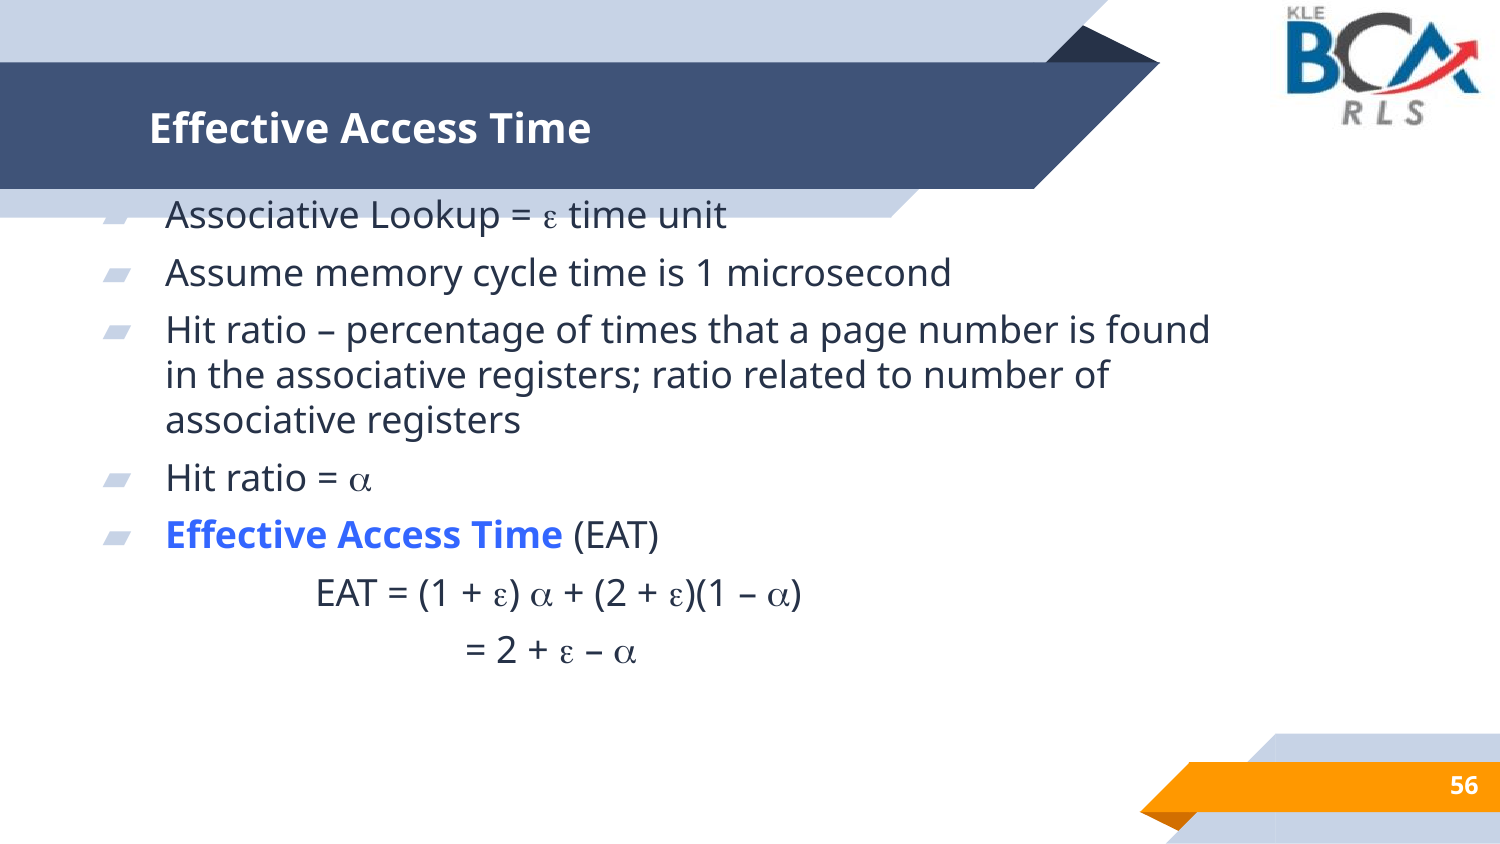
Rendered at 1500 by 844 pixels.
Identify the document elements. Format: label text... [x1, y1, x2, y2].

list Associative Lookup =  time unit Assume memory cycle time is 1 microsecond Hit ratio – percentage of times that a page number is found in the associative registers; ratio related to number of associative registers Hit ratio =  Effective Access Time (EAT) EAT = (1 + )  + (2 + )(1 – ) = 2 +  –  [75, 217, 1250, 760]
picture [1270, 0, 1500, 135]
slide_number 56 [1249, 760, 1494, 813]
title Effective Access Time [133, 64, 1035, 190]
